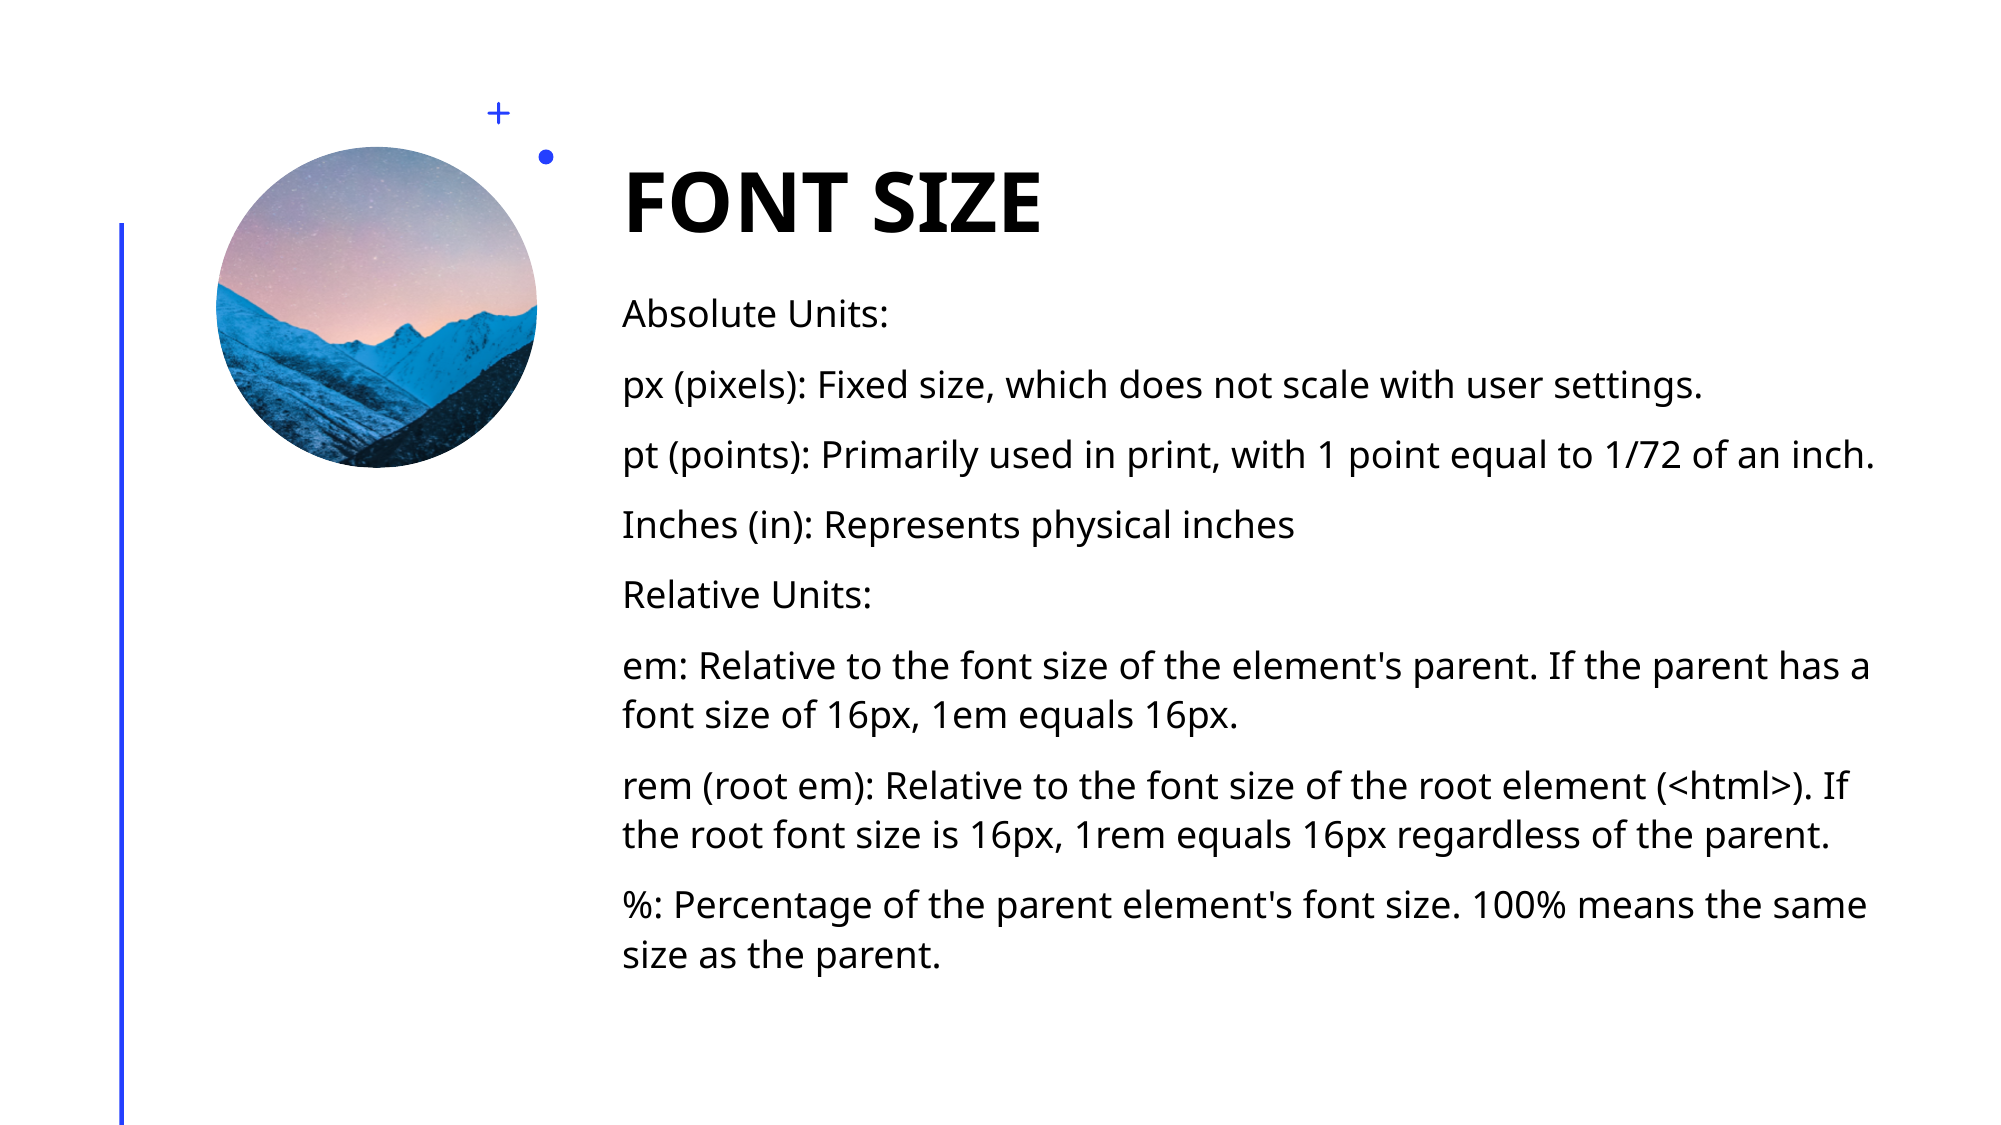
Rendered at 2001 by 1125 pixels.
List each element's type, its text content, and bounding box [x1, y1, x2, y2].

title Font Size [622, 38, 1852, 249]
picture [216, 146, 538, 468]
list Absolute Units: px (pixels): Fixed size, which does not scale with user settings. pt (points): Primarily used in print, with 1 point equal to 1/72 of an inch. Inches (in): Represents physical inches Relative Units: em: Relative to the font size of the element's parent. If the parent has a font size of 16px, 1em equals 16px. rem (root em): Relative to the font size of the root element (<html>). If the root font size is 16px, 1rem equals 16px regardless of the parent. %: Percentage of the parent element's font size. 100% means the same size as the parent. [622, 285, 1905, 907]
